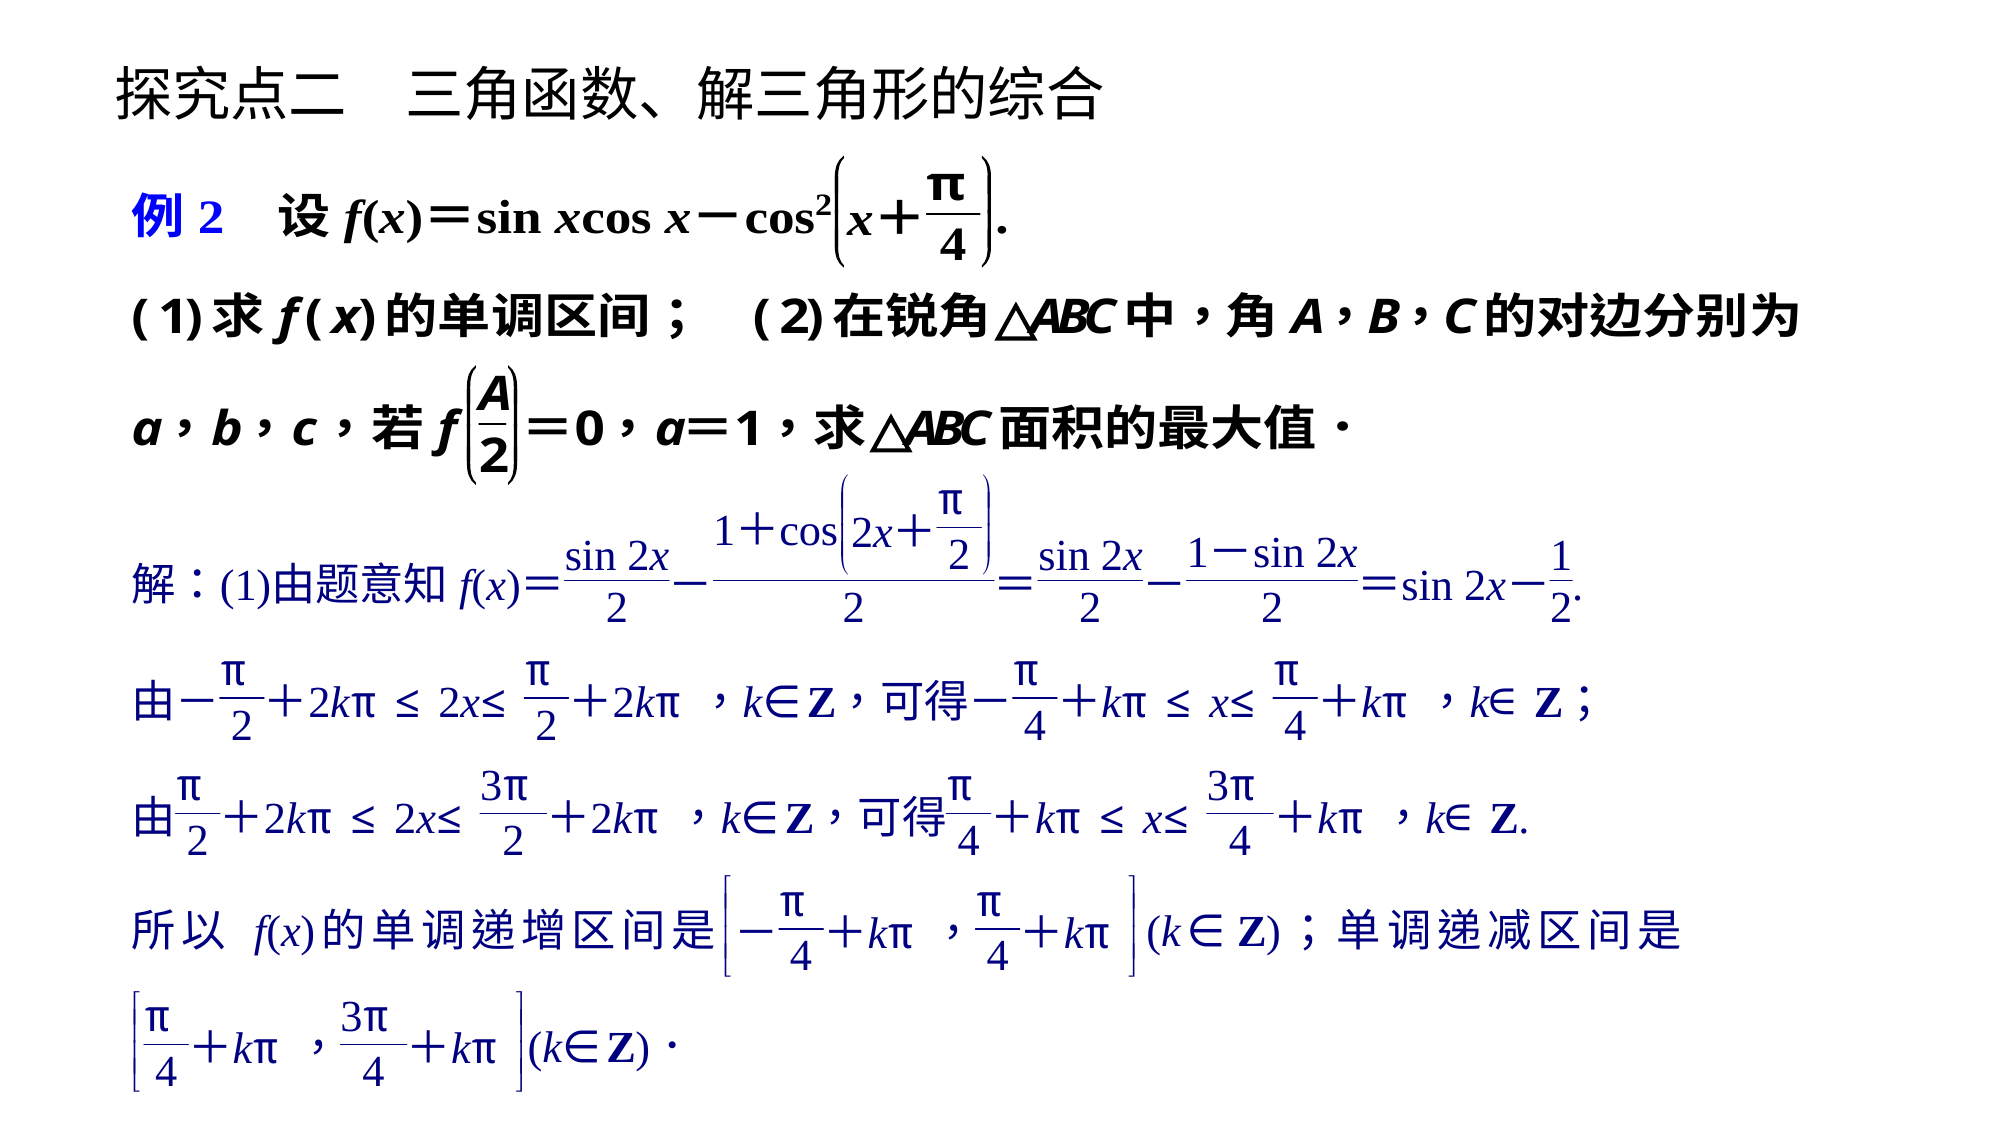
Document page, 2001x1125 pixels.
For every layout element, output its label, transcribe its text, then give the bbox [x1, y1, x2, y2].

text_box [131, 465, 1686, 1125]
list 探究点二 三角函数、解三角形的综合 [99, 58, 1399, 153]
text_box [131, 152, 1806, 502]
